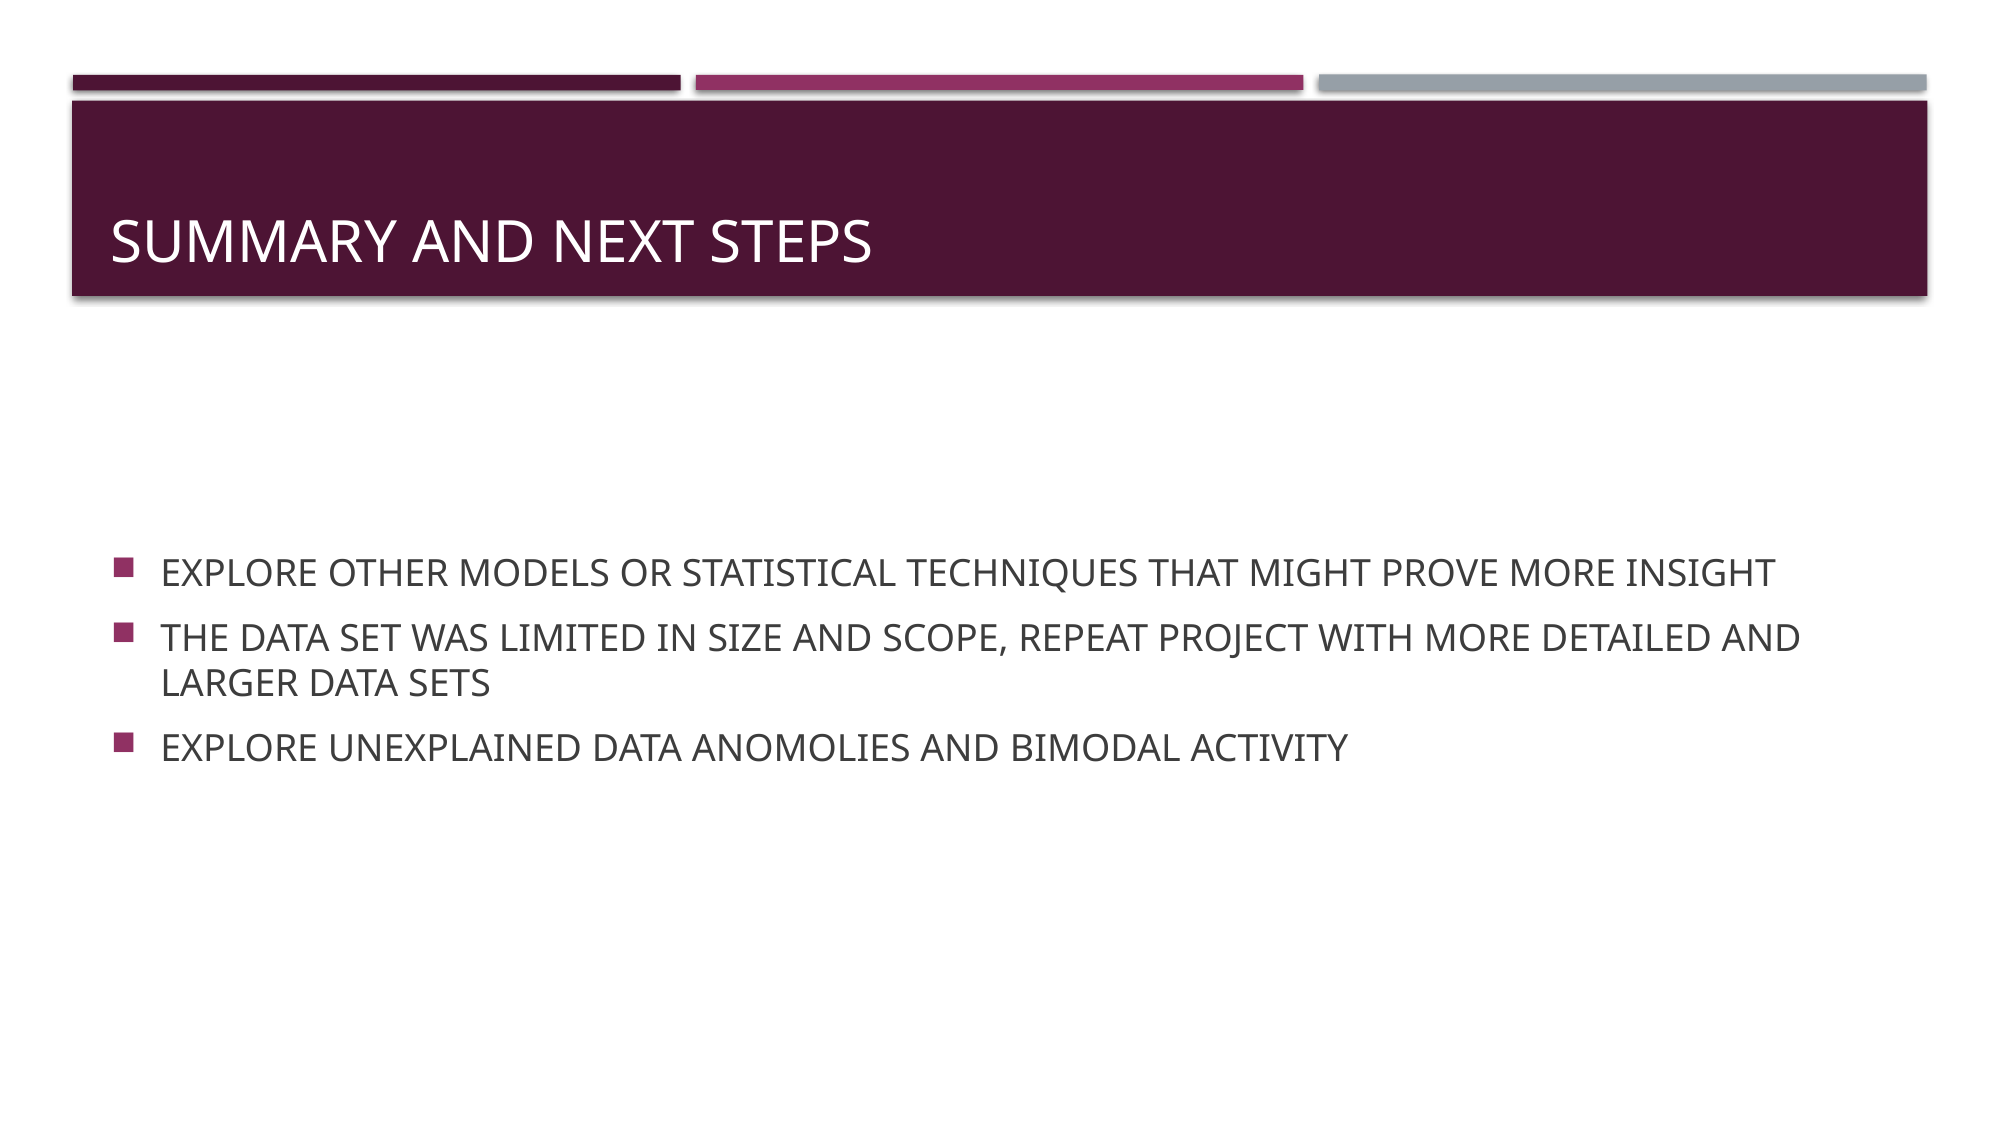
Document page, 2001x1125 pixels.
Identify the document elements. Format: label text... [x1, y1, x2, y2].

title SUMMARY AND NEXT STEPS [95, 115, 1905, 282]
list EXPLORE OTHER MODELS OR STATISTICAL TECHNIQUES THAT MIGHT PROVE MORE INSIGHT THE DATA SET WAS LIMITED IN SIZE AND SCOPE, REPEAT PROJECT WITH MORE DETAILED AND LARGER DATA SETS EXPLORE UNEXPLAINED DATA ANOMOLIES AND BIMODAL ACTIVITY [95, 357, 1905, 962]
